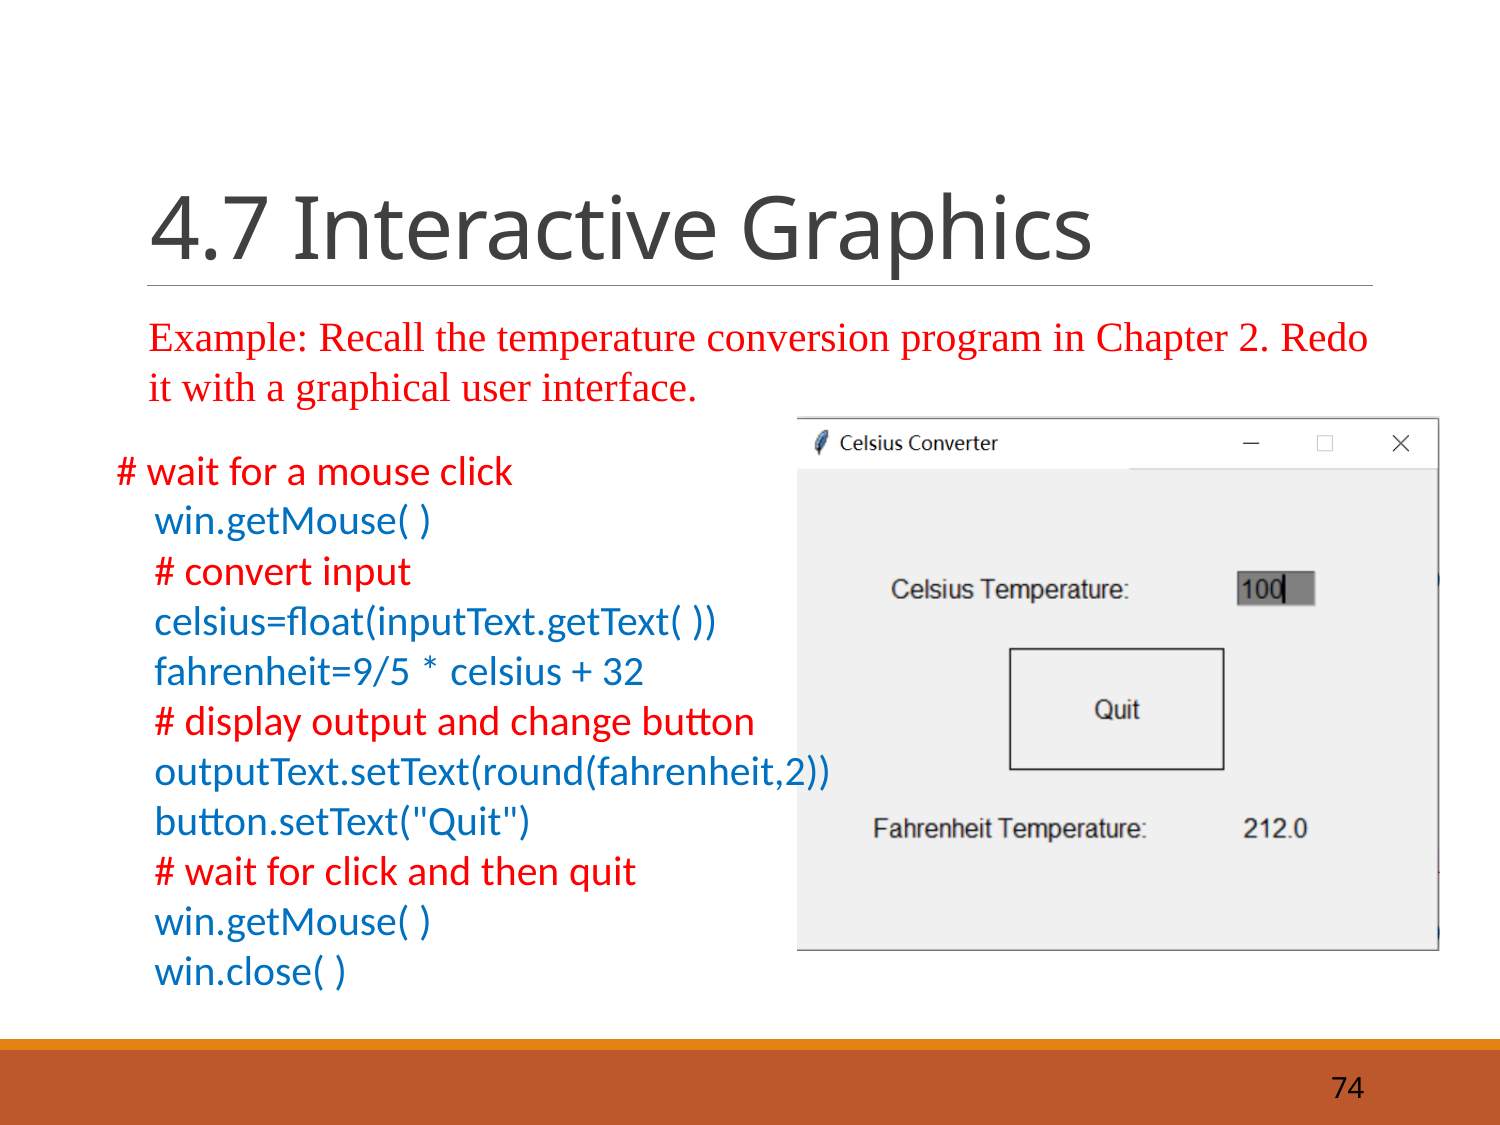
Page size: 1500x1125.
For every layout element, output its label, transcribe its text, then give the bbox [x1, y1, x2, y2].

text_box Example: Recall the temperature conversion program in Chapter 2. Redo it with a graphical user interface. [133, 302, 1399, 436]
text_box # wait for a mouse click win.getMouse( ) # convert input celsius=float(inputText.getText( )) fahrenheit=9/5 * celsius + 32 # display output and change button outputText.setText(round(fahrenheit,2)) button.setText("Quit") # wait for click and then quit win.getMouse( ) win.close( ) [101, 436, 852, 1001]
slide_number 74 [1218, 1059, 1380, 1120]
title 4.7 Interactive Graphics [135, 47, 1373, 285]
picture [796, 416, 1440, 952]
